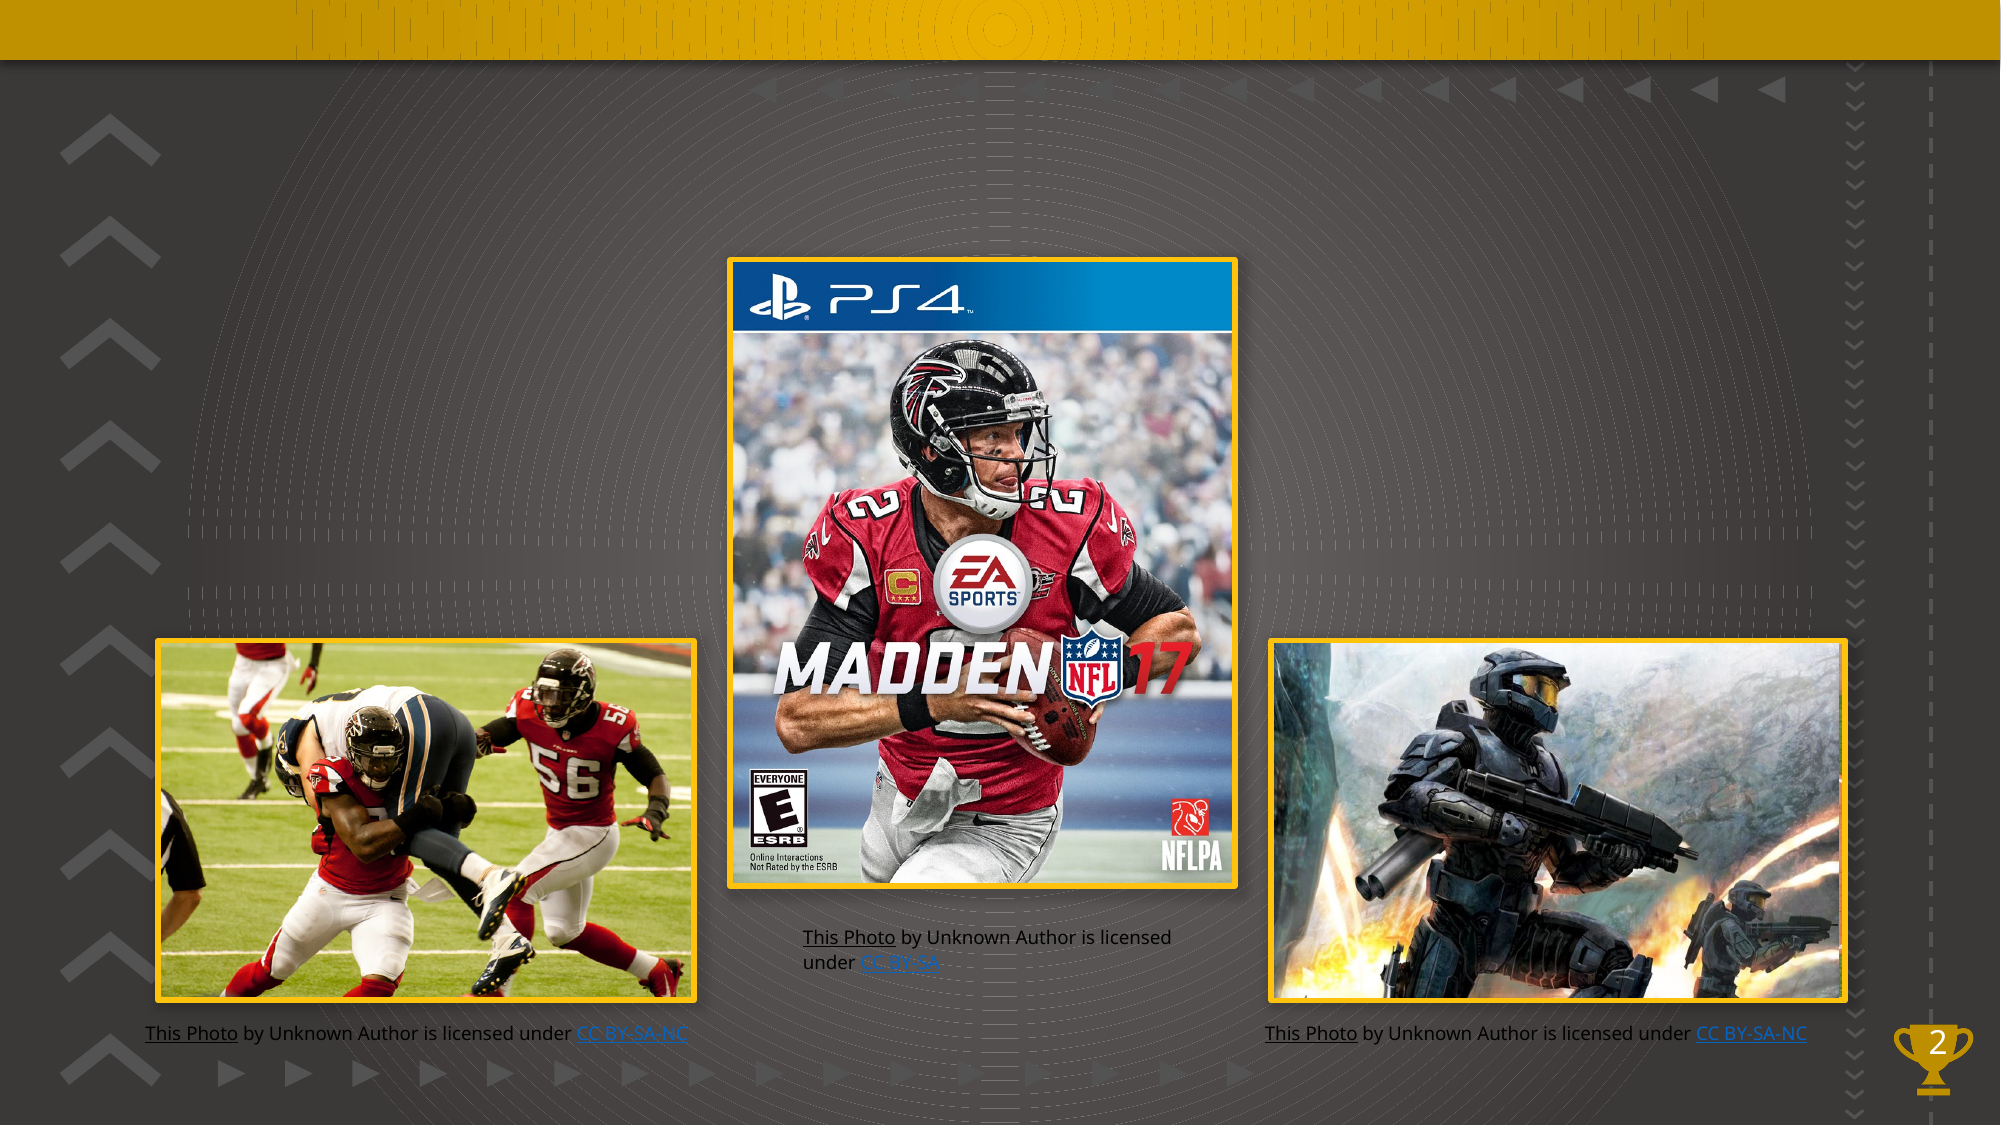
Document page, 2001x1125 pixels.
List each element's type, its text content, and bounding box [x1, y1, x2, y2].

picture [733, 262, 1232, 884]
picture [161, 643, 691, 998]
slide_number 2 [1512, 1014, 1963, 1074]
text_box This Photo by Unknown Author is licensed under CC BY-SA-NC [1249, 1014, 1870, 1055]
text_box This Photo by Unknown Author is licensed under CC BY-SA-NC [130, 1014, 750, 1055]
text_box This Photo by Unknown Author is licensed under CC BY-SA [788, 918, 1212, 985]
picture [1274, 643, 1843, 998]
picture [1889, 1015, 1978, 1105]
